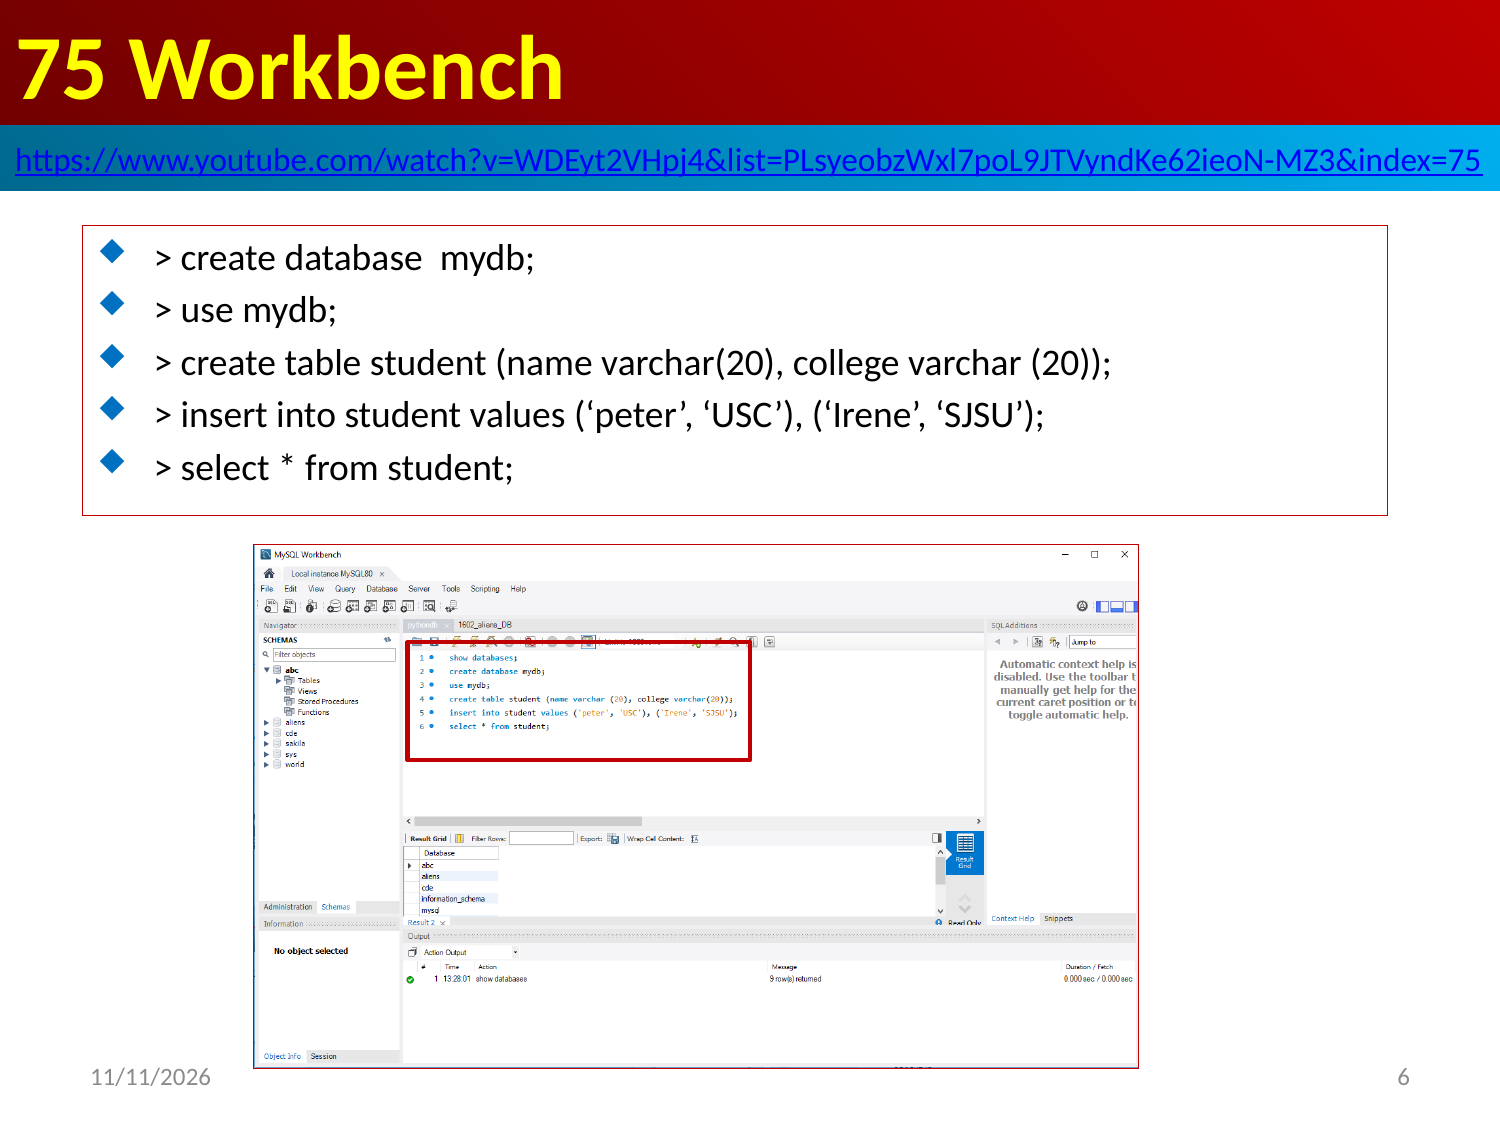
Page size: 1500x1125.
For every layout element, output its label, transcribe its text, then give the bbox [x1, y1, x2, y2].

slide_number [75, 1042, 425, 1109]
text_box https://www.youtube.com/watch?v=WDEyt2VHpj4&list=PLsyeobzWxl7poL9JTVyndKe62ieoN-MZ3&index=75 [0, 125, 1500, 191]
slide_number 6 [1074, 1042, 1425, 1109]
picture [253, 544, 1140, 1069]
title 75 Workbench [0, 0, 1500, 125]
subtitle > create database mydb; > use mydb; > create table student (name varchar(20), college varchar (20)); > insert into student values (‘peter’, ‘USC’), (‘Irene’, ‘SJSU’); > select * from student; [82, 225, 1388, 516]
